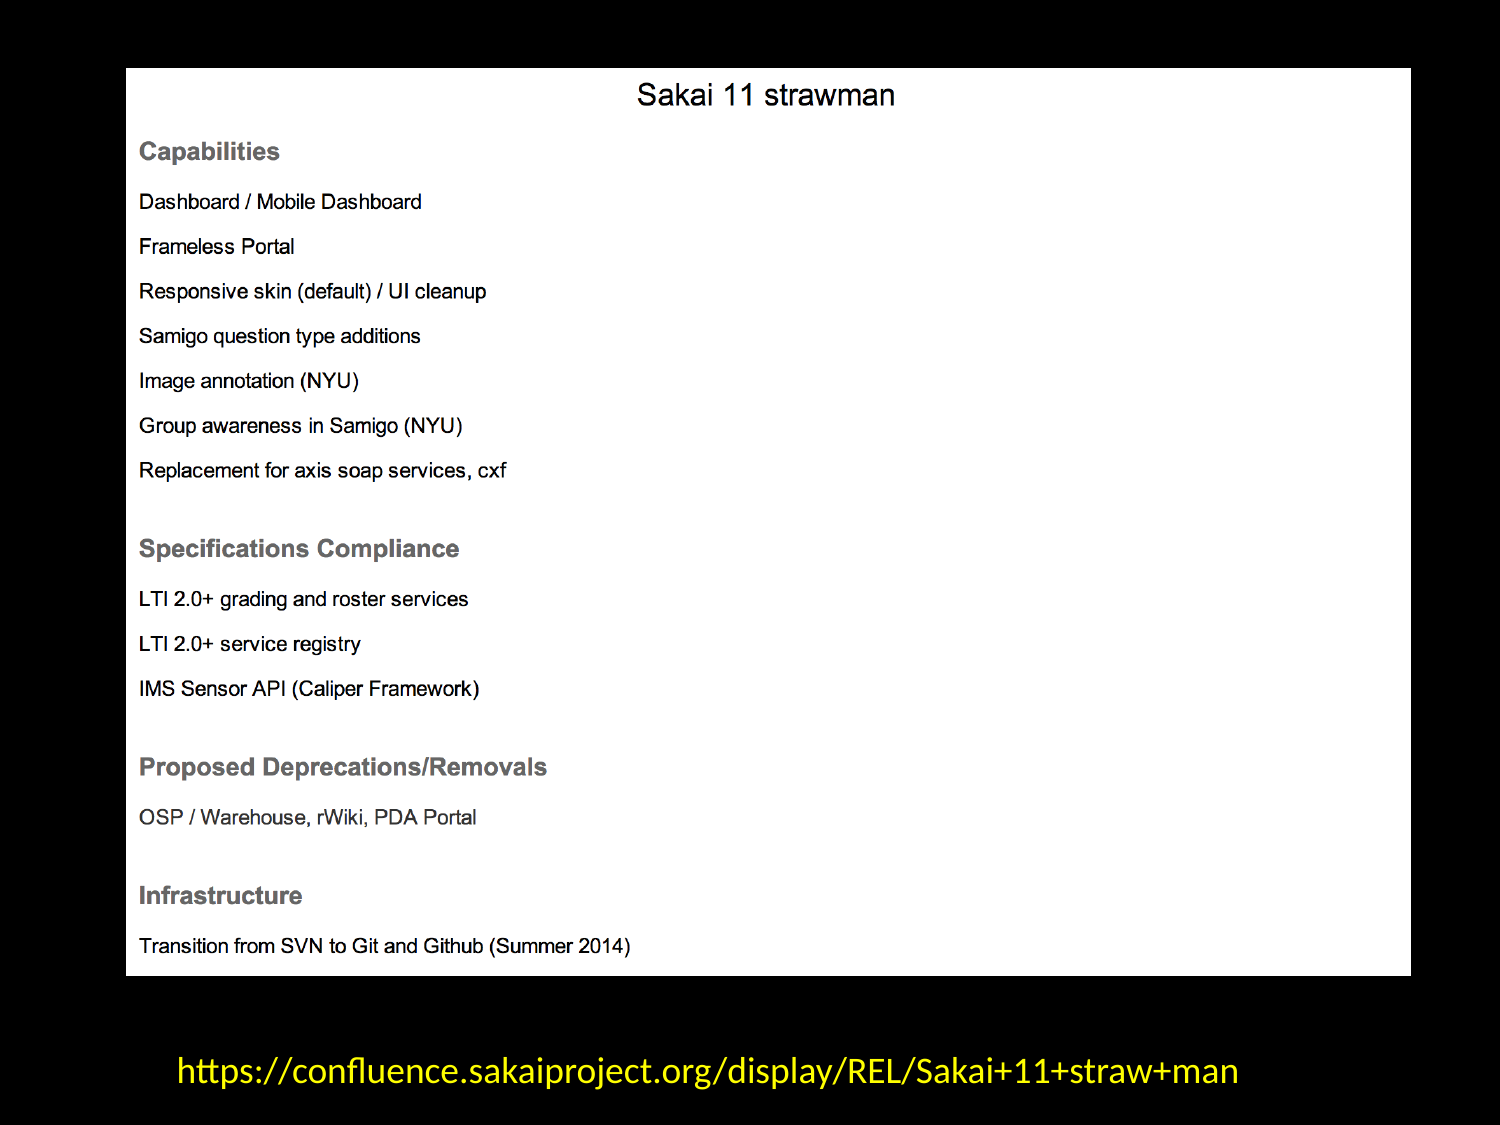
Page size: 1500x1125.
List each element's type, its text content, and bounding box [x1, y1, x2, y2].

picture [126, 68, 1411, 976]
text_box https://confluence.sakaiproject.org/display/REL/Sakai+11+straw+man [161, 1038, 1368, 1099]
